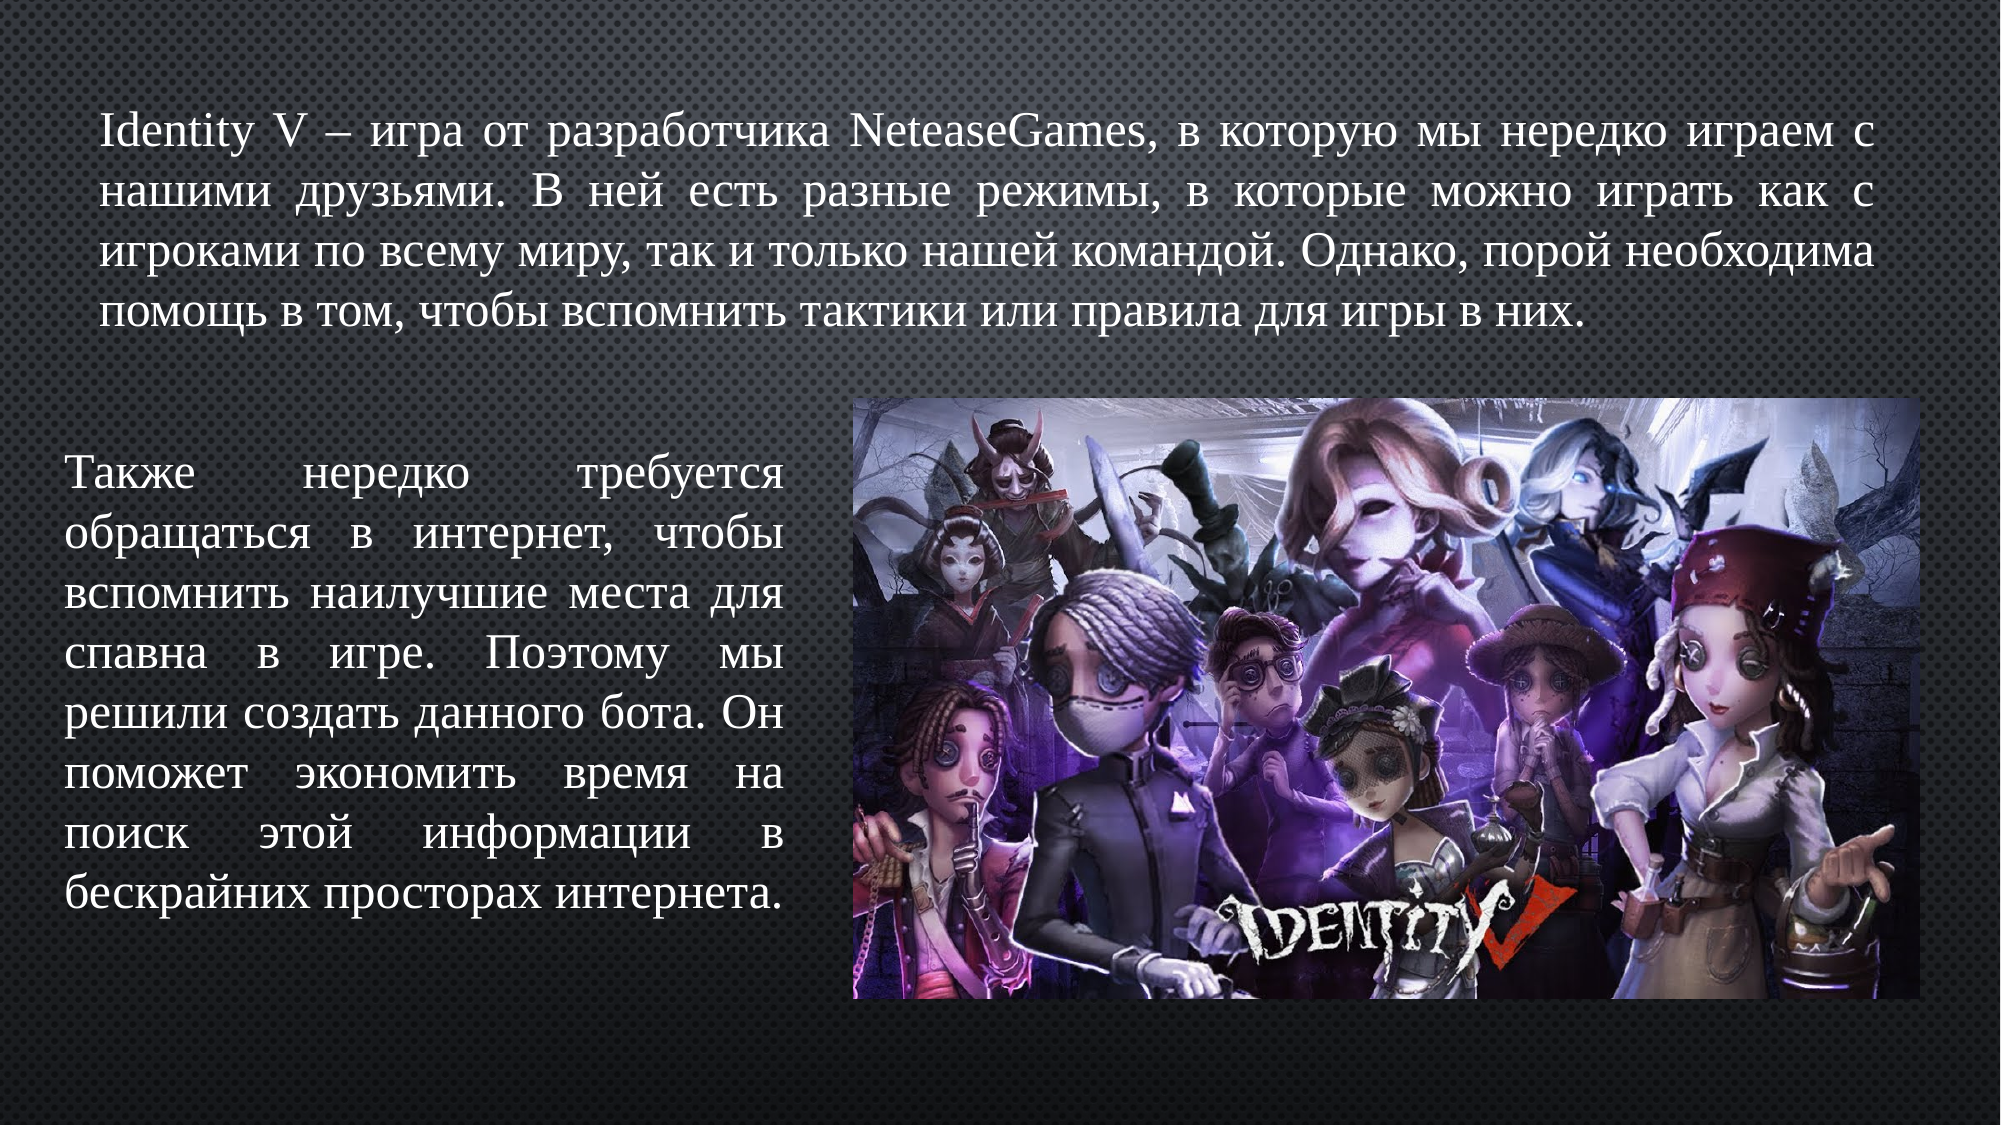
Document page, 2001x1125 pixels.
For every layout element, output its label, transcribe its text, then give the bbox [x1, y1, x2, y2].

text_box Identity V – игра от разработчика NeteaseGames, в которую мы нередко играем с нашими друзьями. В ней есть разные режимы, в которые можно играть как с игроками по всему миру, так и только нашей командой. Однако, порой необходима помощь в том, чтобы вспомнить тактики или правила для игры в них. [84, 89, 1891, 344]
text_box Также нередко требуется обращаться в интернет, чтобы вспомнить наилучшие места для спавна в игре. Поэтому мы решили создать данного бота. Он поможет экономить время на поиск этой информации в бескрайних просторах интернета. [49, 430, 800, 926]
picture [852, 398, 1920, 999]
